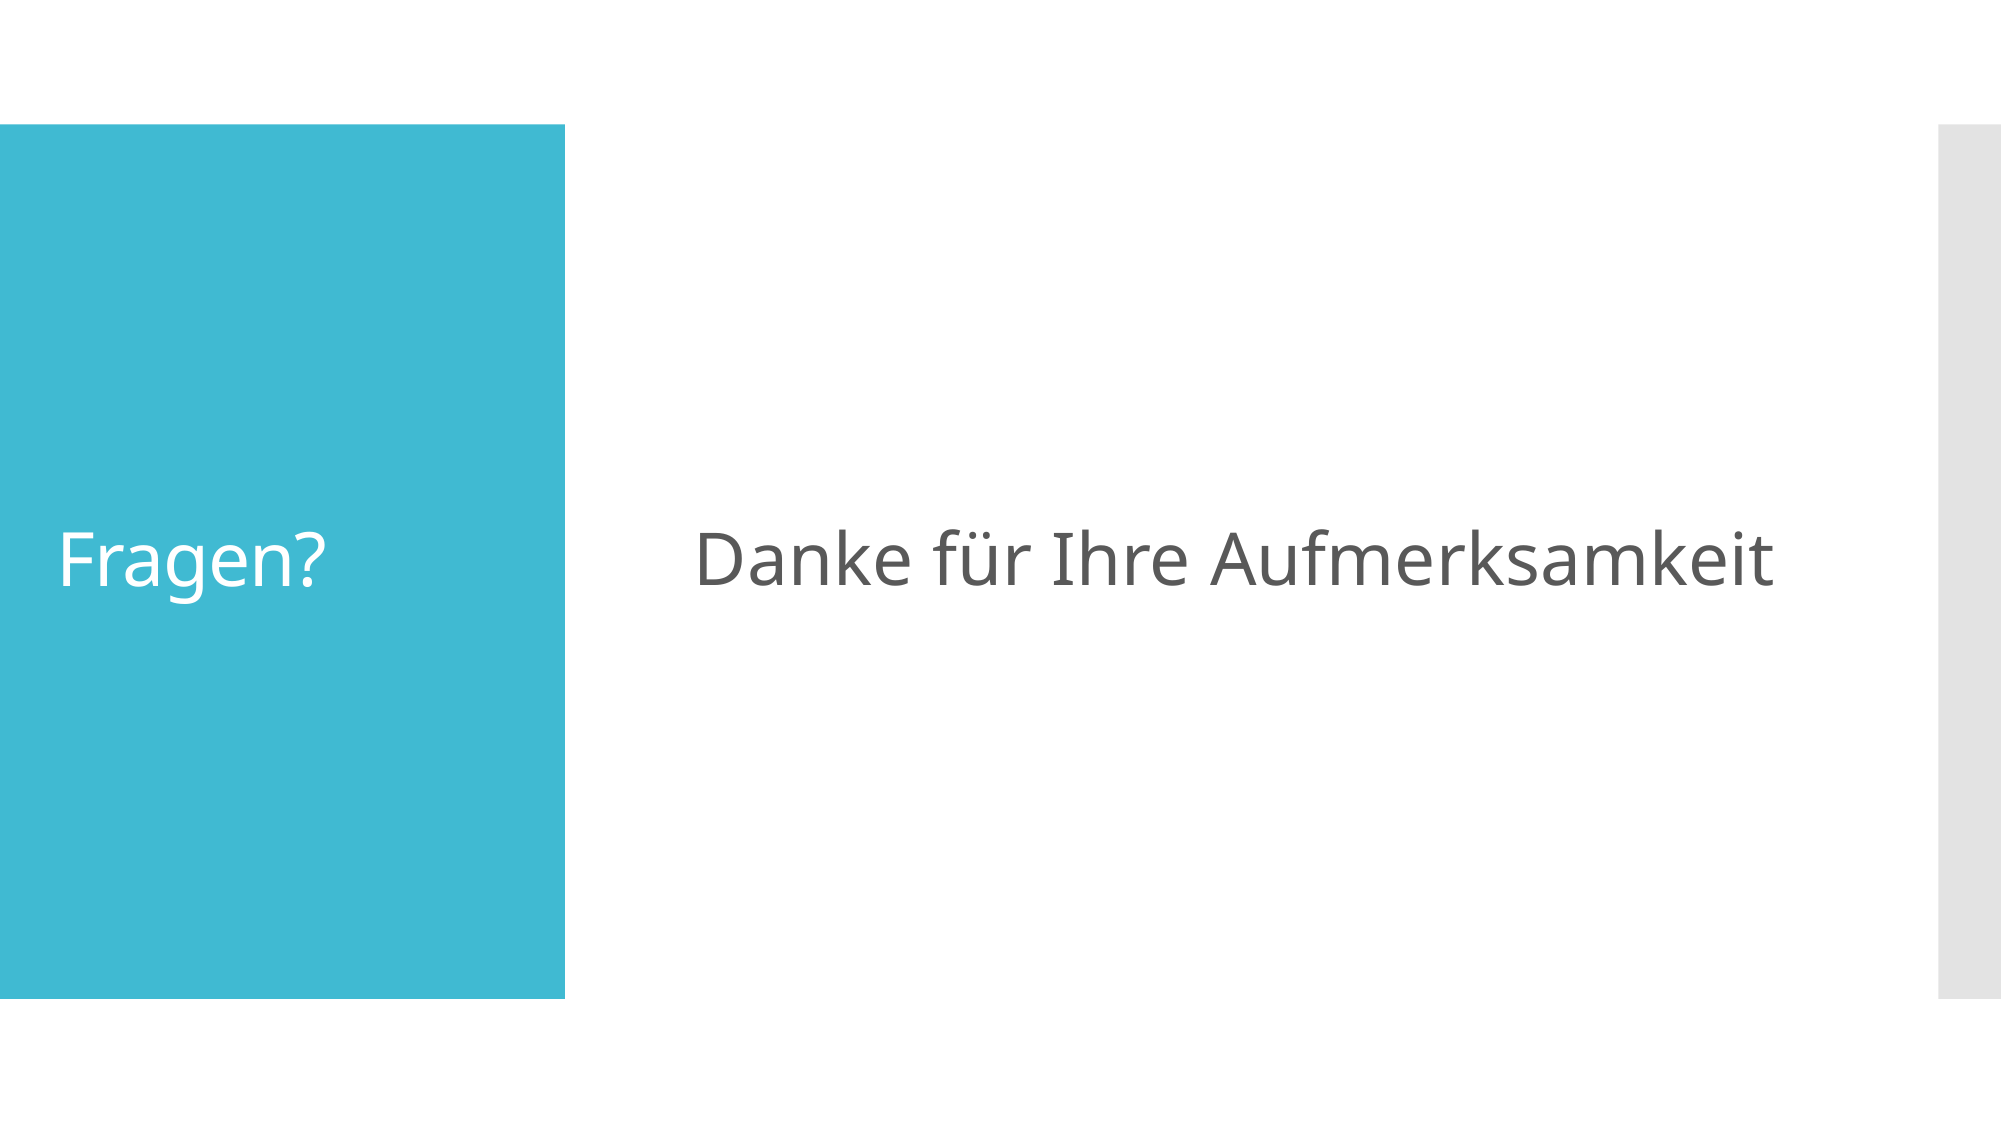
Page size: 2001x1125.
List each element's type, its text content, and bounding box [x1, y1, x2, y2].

title Fragen? [41, 184, 525, 940]
list Danke für Ihre Aufmerksamkeit [634, 141, 1835, 982]
